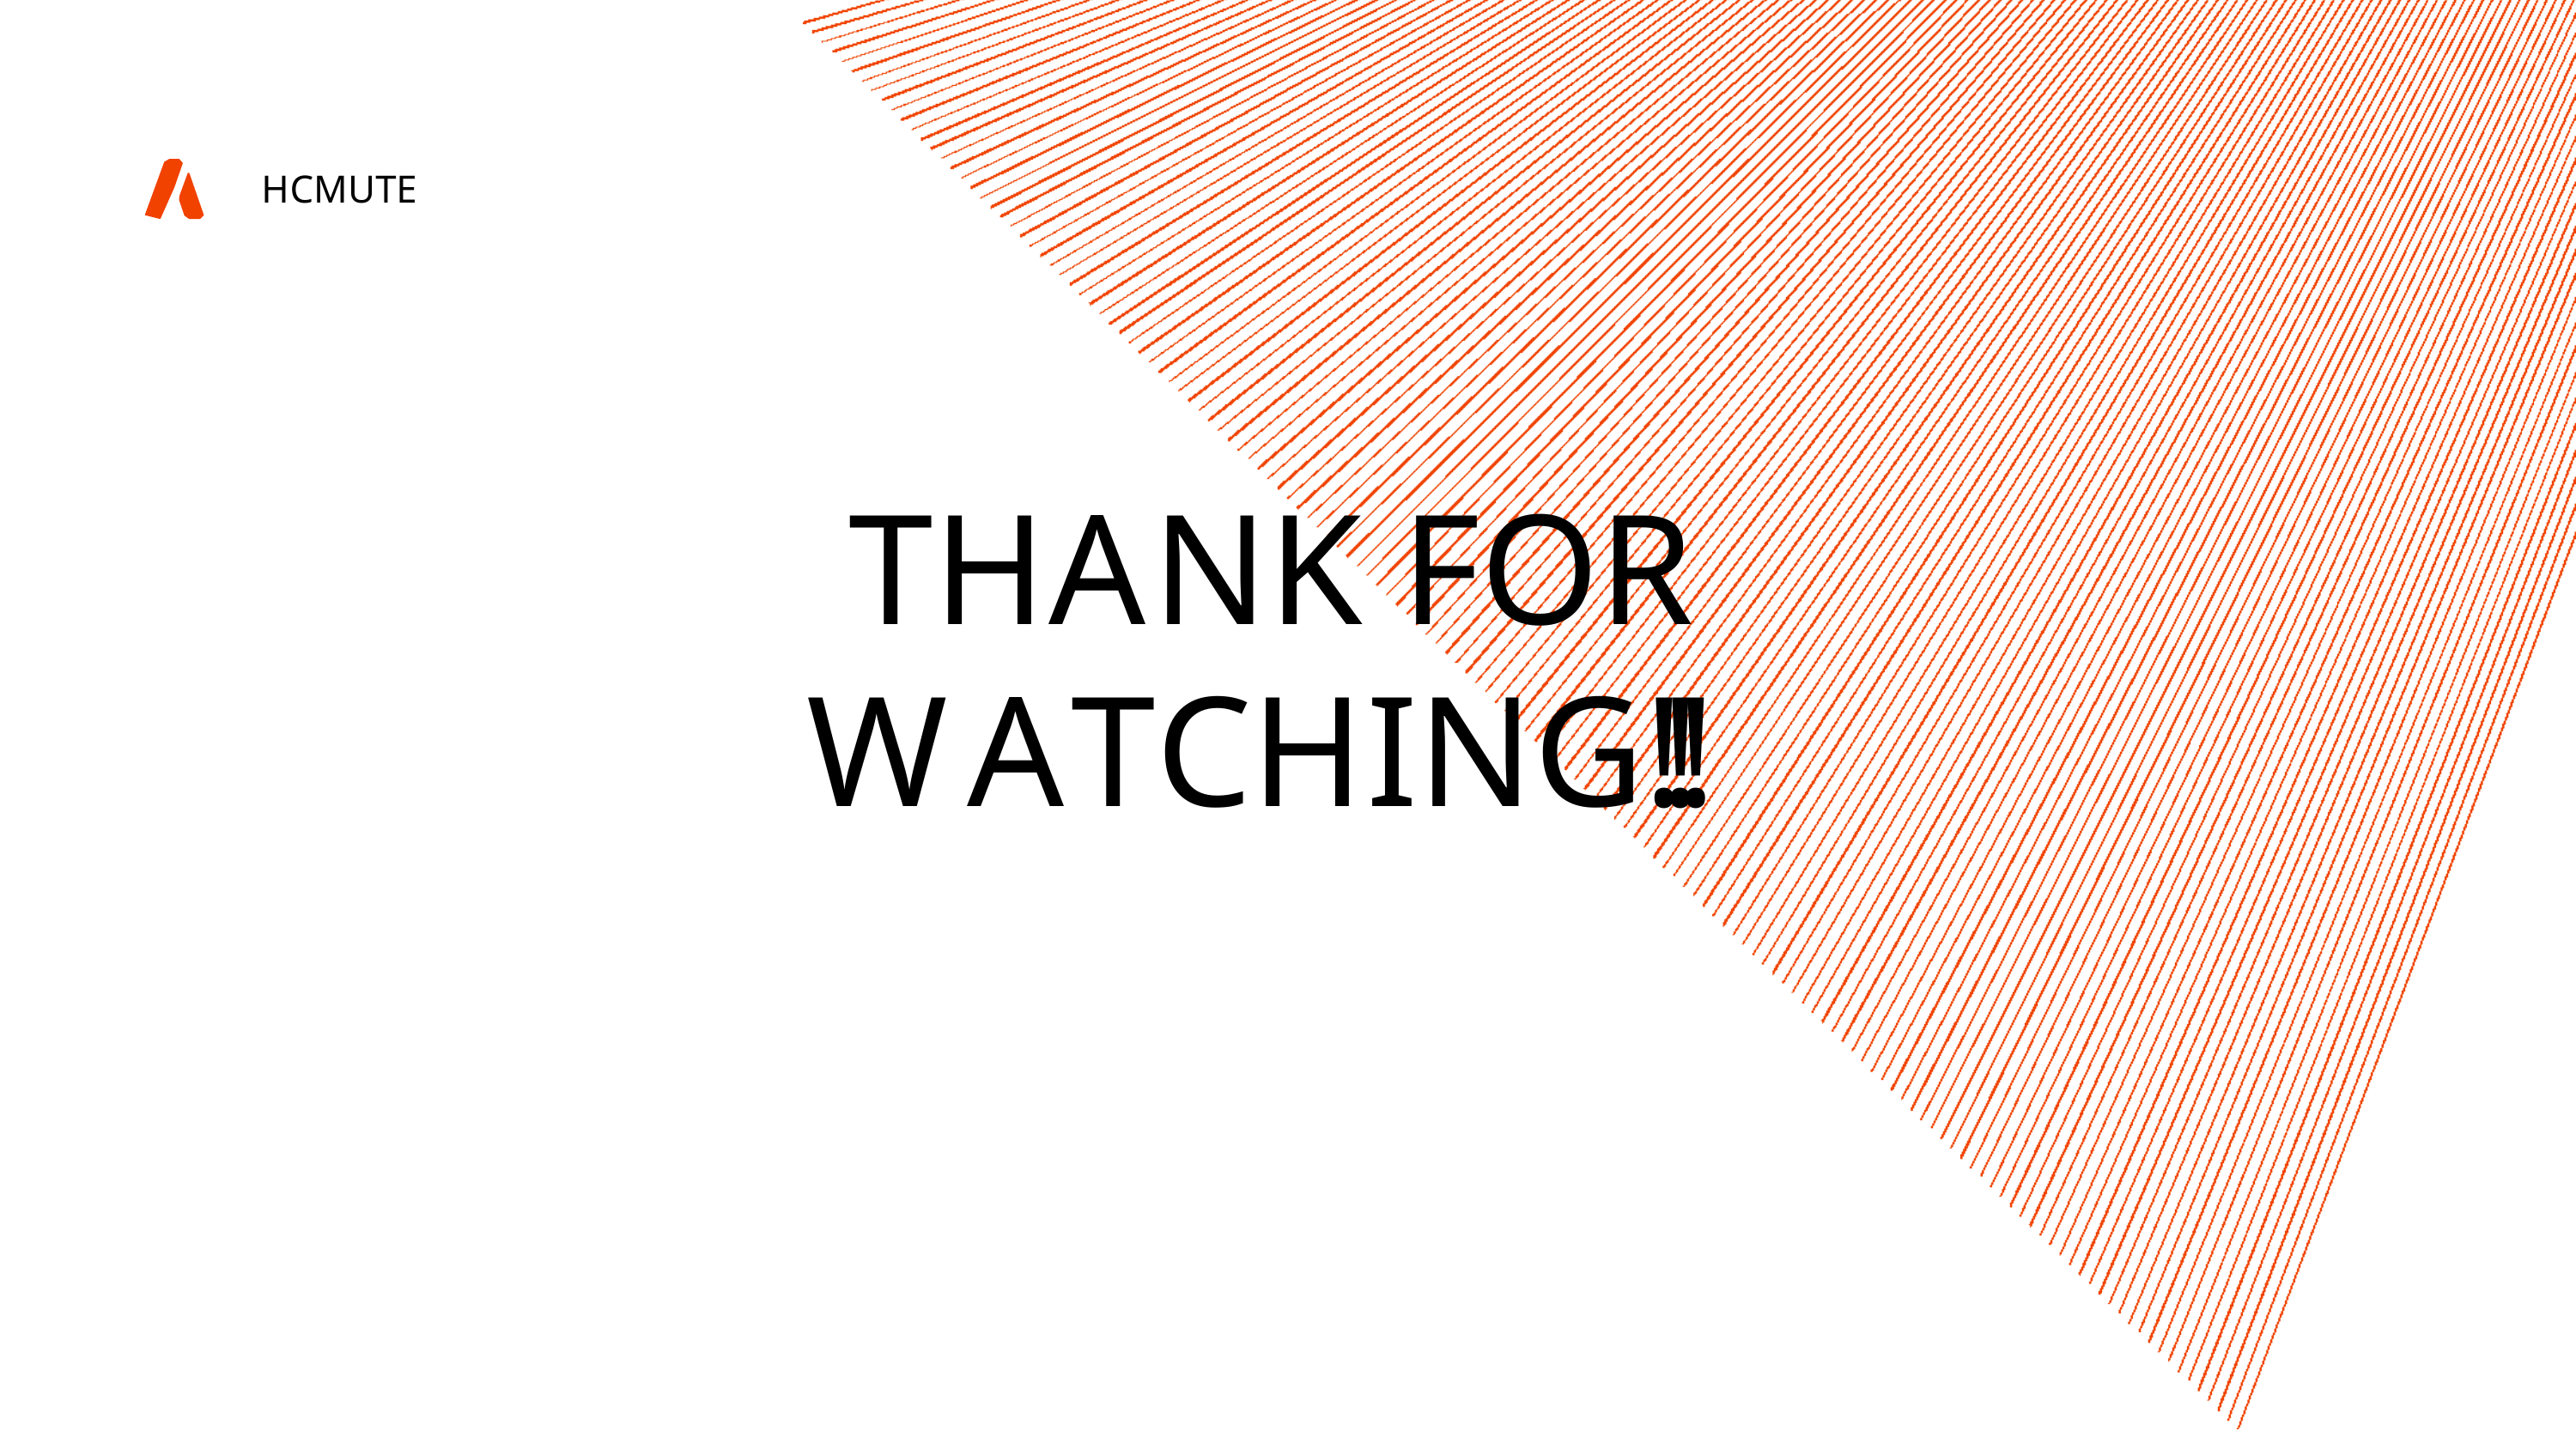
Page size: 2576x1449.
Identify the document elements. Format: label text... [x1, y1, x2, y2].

text_box HCMUTE [259, 163, 422, 211]
picture [803, 0, 2576, 1429]
text_box THANK FOR WATCHING!!! [805, 470, 1771, 838]
text_box [179, 173, 204, 220]
text_box [145, 159, 183, 220]
